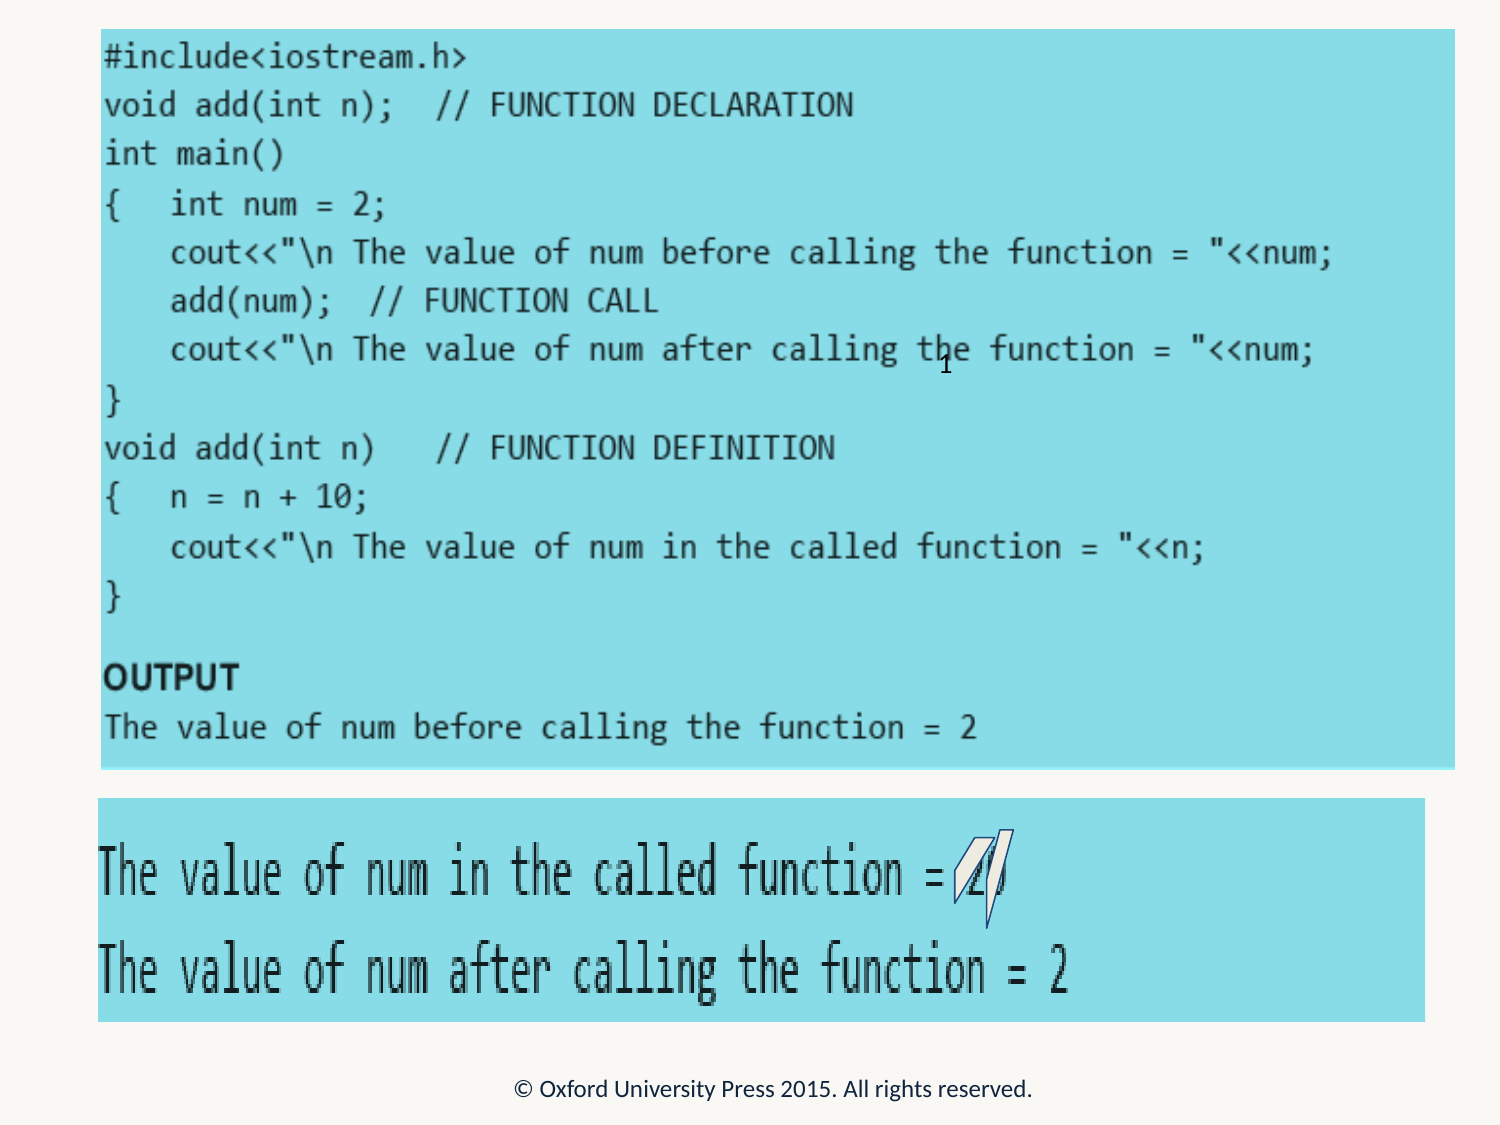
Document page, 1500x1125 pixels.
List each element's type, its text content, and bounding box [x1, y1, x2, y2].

text_box © Oxford University Press 2015. All rights reserved. [466, 1057, 1081, 1118]
picture [74, 28, 1455, 1022]
